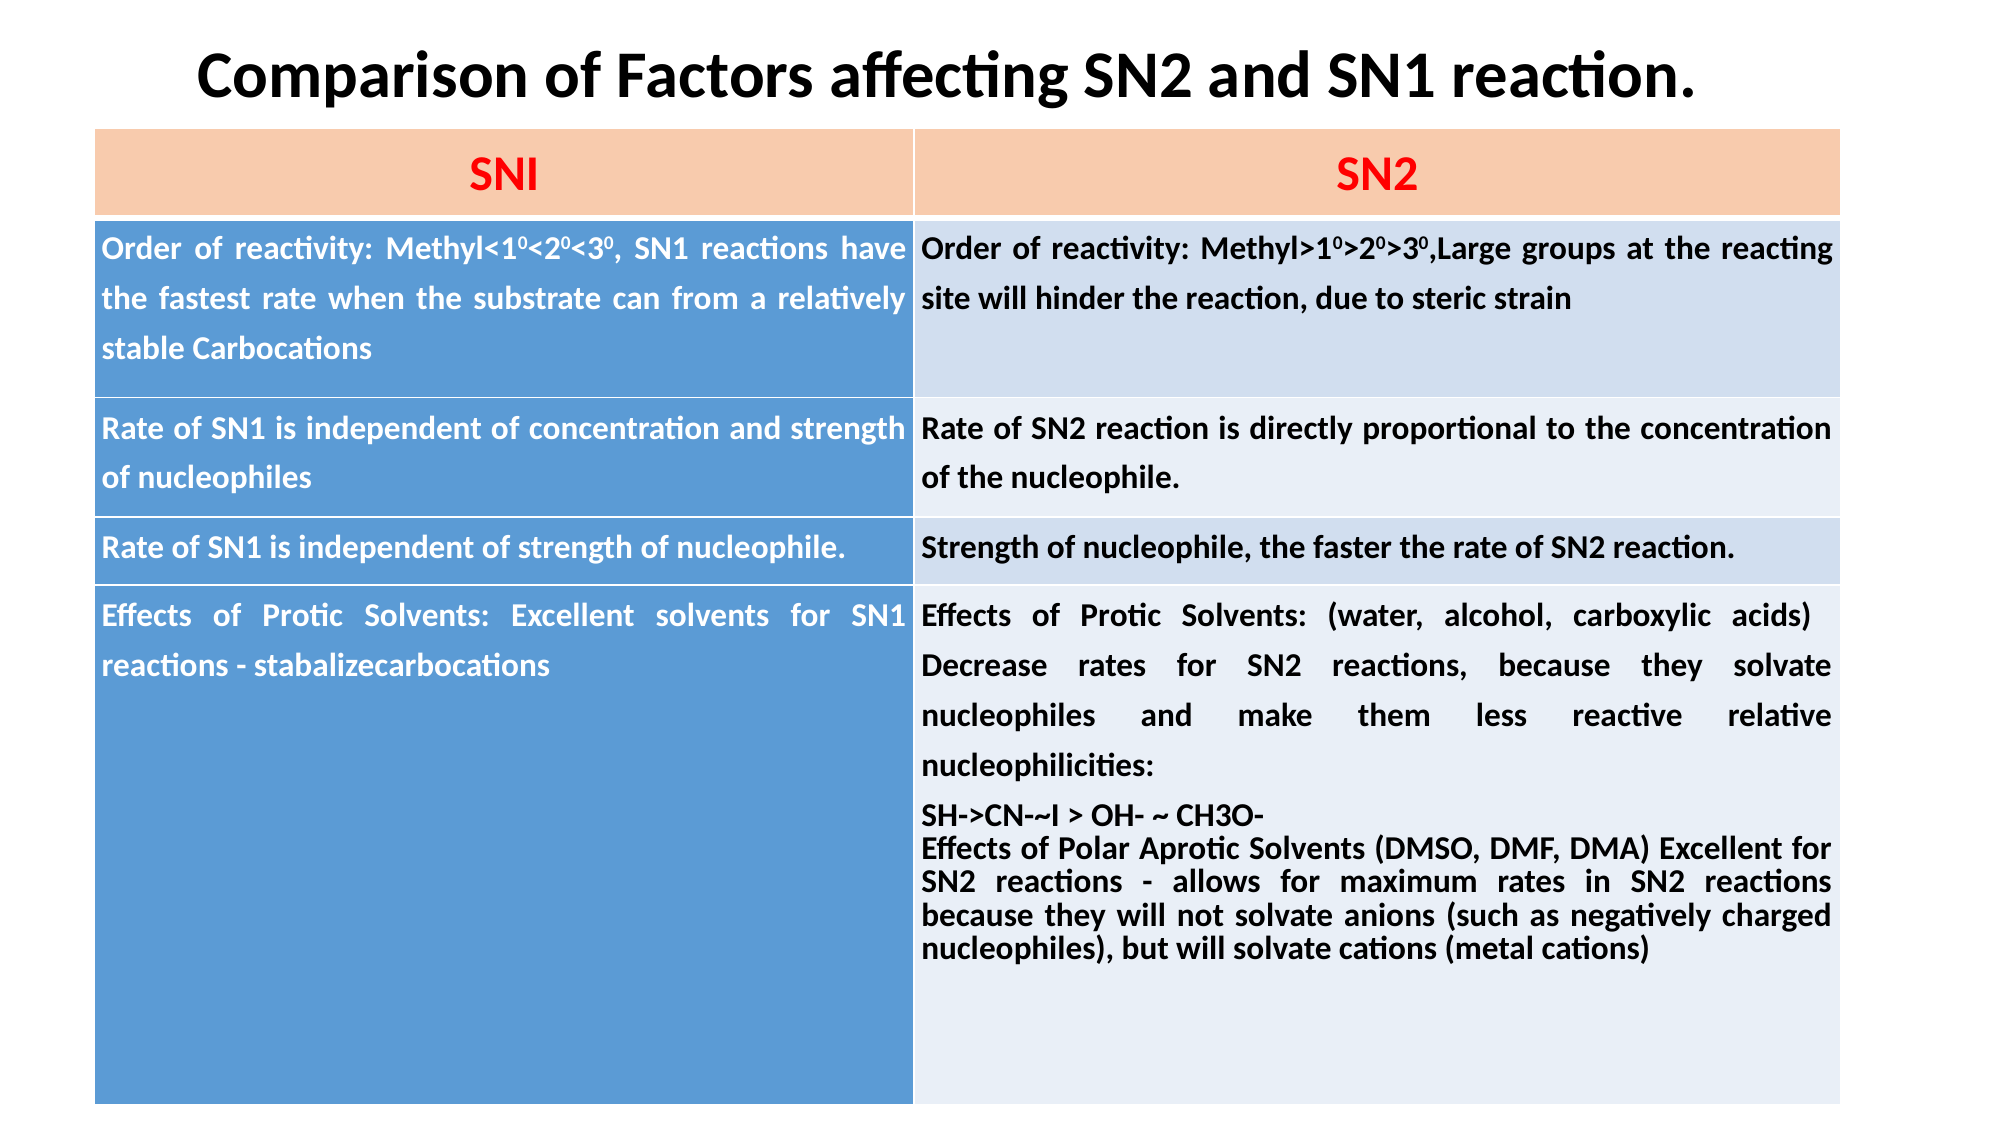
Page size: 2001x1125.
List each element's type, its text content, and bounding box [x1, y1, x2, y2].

table_cell Rate of SN1 is independent of concentration and strength of nucleophiles [95, 398, 913, 516]
text_box Comparison of Factors affecting SN2 and SN1 reaction. [182, 0, 1714, 119]
table_header SNI [95, 129, 913, 215]
table_header SN2 [915, 129, 1840, 215]
table_cell Rate of SN2 reaction is directly proportional to the concentration of the nucleophile. [915, 398, 1840, 516]
table_cell Order of reactivity: Methyl<10<20<30, SN1 reactions have the fastest rate when the substrate can from a relatively stable Carbocations [95, 221, 913, 397]
table_cell Effects of Protic Solvents: Excellent solvents for SN1 reactions - stabalizecarbocations [95, 586, 913, 1104]
table_cell Order of reactivity: Methyl>10>20>30,Large groups at the reacting site will hinder the reaction, due to steric strain [915, 221, 1840, 397]
table_cell Strength of nucleophile, the faster the rate of SN2 reaction. [915, 518, 1840, 584]
table_cell Effects of Protic Solvents: (water, alcohol, carboxylic acids) Decrease rates for SN2 reactions, because they solvate nucleophiles and make them less reactive relative nucleophilicities: SH->CN-~I > OH- ~ CH3O- Effects of Polar Aprotic Solvents (DMSO, DMF, DMA) Excellent for SN2 reactions - allows for maximum rates in SN2 reactions because they will not solvate anions (such as negatively charged nucleophiles), but will solvate cations (metal cations) [915, 586, 1840, 1104]
table_cell Rate of SN1 is independent of strength of nucleophile. [95, 518, 913, 584]
